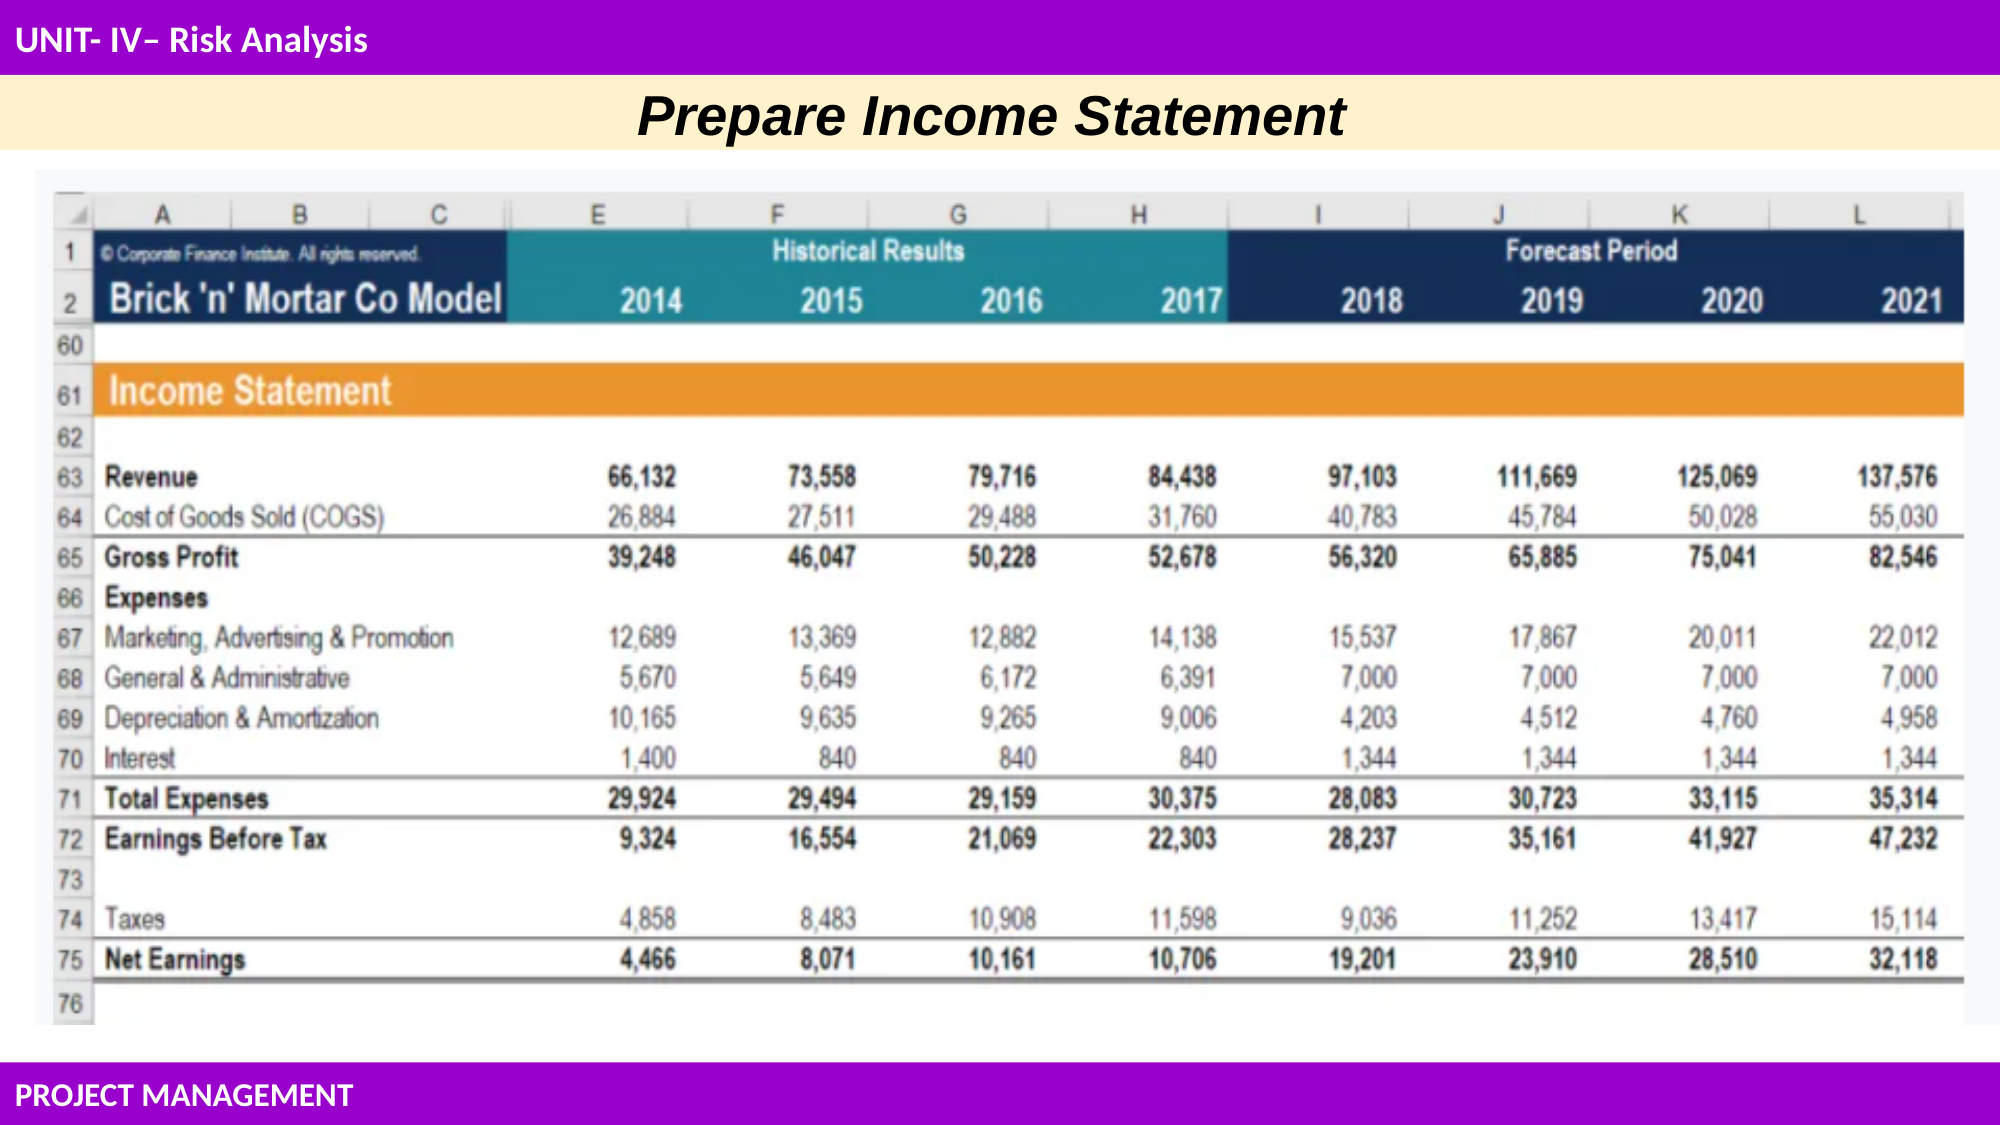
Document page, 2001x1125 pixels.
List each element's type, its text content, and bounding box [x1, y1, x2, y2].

text_box Prepare Income Statement [0, 74, 2000, 150]
text_box PROJECT MANAGEMENT [0, 1062, 2000, 1125]
picture [35, 170, 2000, 1025]
text_box UNIT- IV– Risk Analysis [0, 0, 2000, 74]
